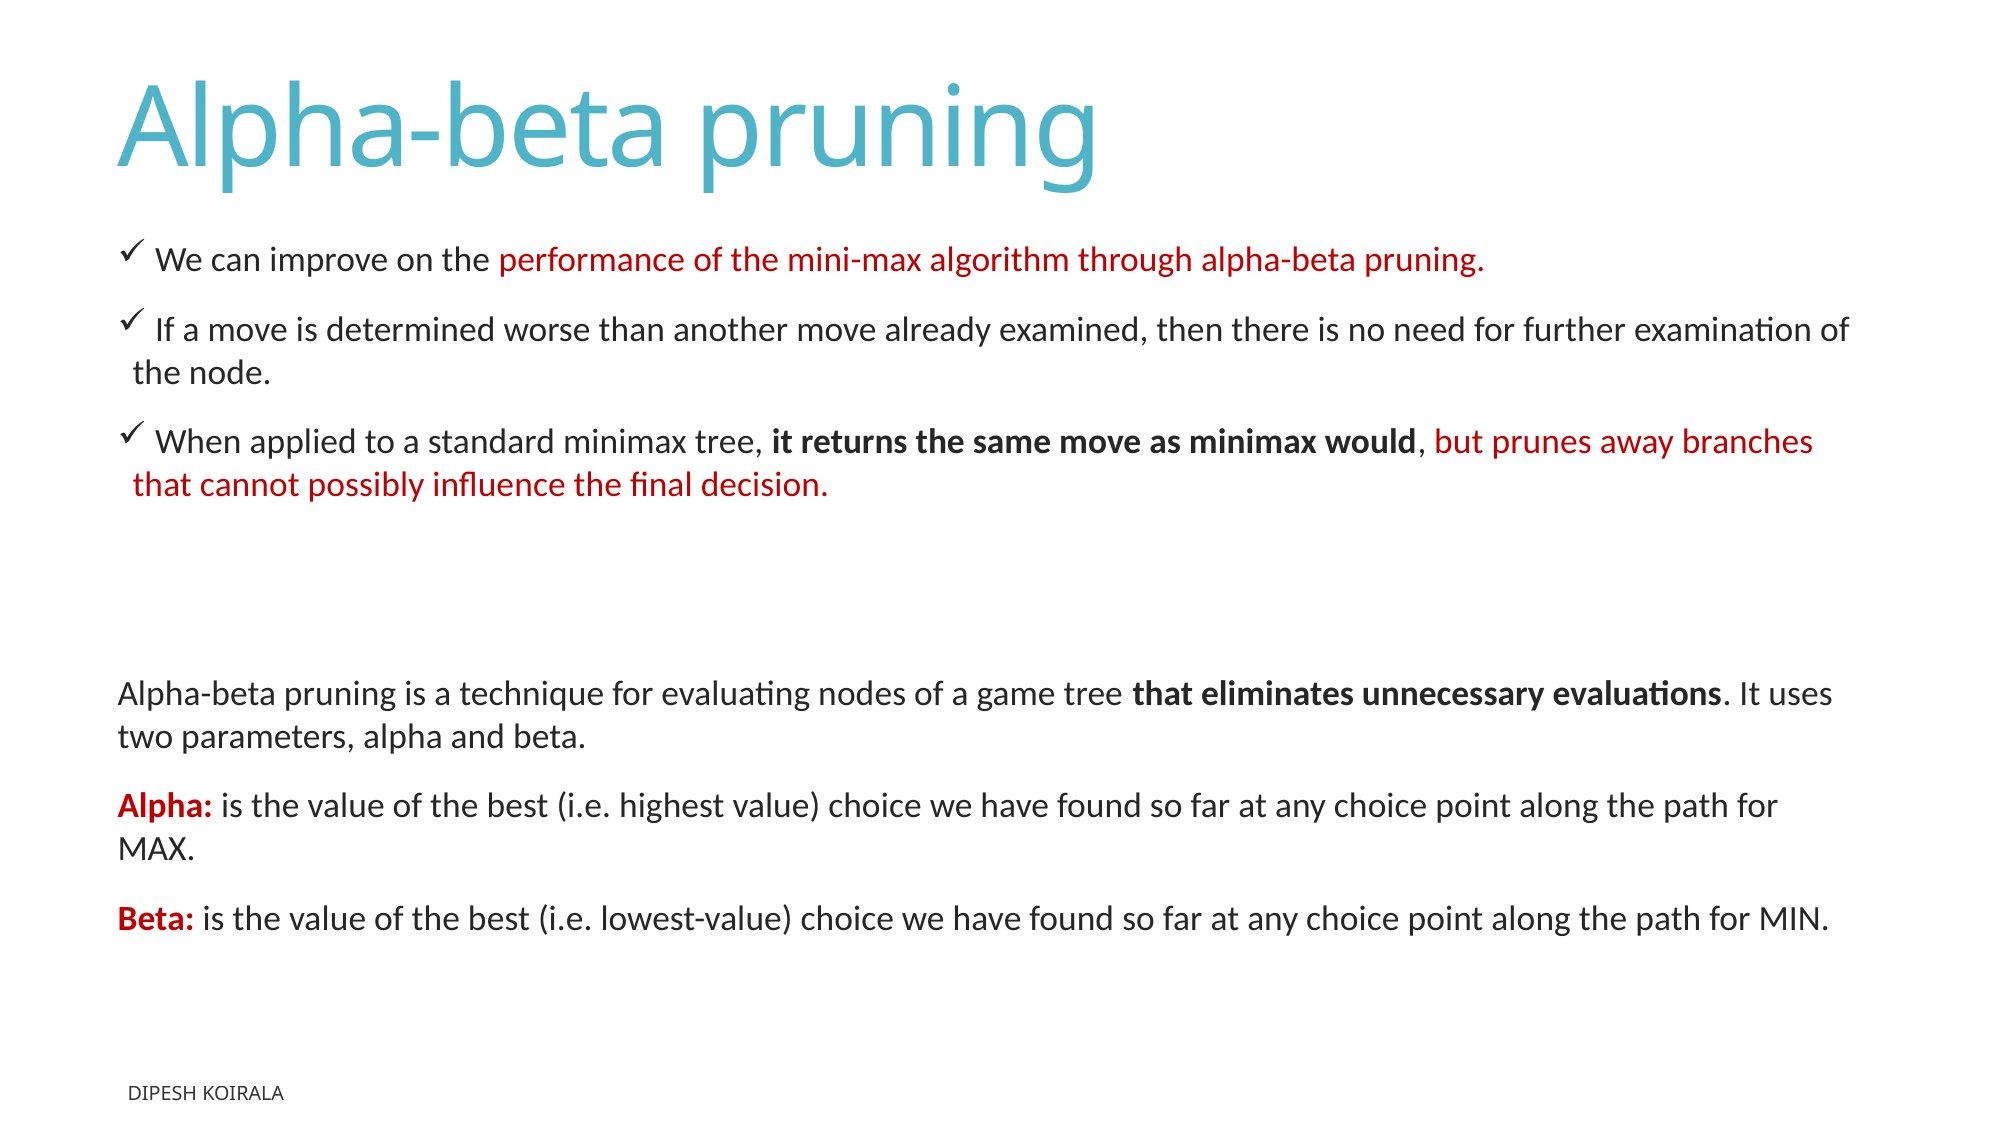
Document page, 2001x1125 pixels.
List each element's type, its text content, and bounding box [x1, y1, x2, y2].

footer Dipesh Koirala [112, 1075, 938, 1113]
title Alpha-beta pruning [102, 57, 1870, 207]
list We can improve on the performance of the mini-max algorithm through alpha-beta pruning. If a move is determined worse than another move already examined, then there is no need for further examination of the node. When applied to a standard minimax tree, it returns the same move as minimax would, but prunes away branches that cannot possibly influence the final decision. Alpha-beta pruning is a technique for evaluating nodes of a game tree that eliminates unnecessary evaluations. It uses two parameters, alpha and beta. Alpha: is the value of the best (i.e. highest value) choice we have found so far at any choice point along the path for MAX. Beta: is the value of the best (i.e. lowest-value) choice we have found so far at any choice point along the path for MIN. [102, 228, 1882, 1056]
